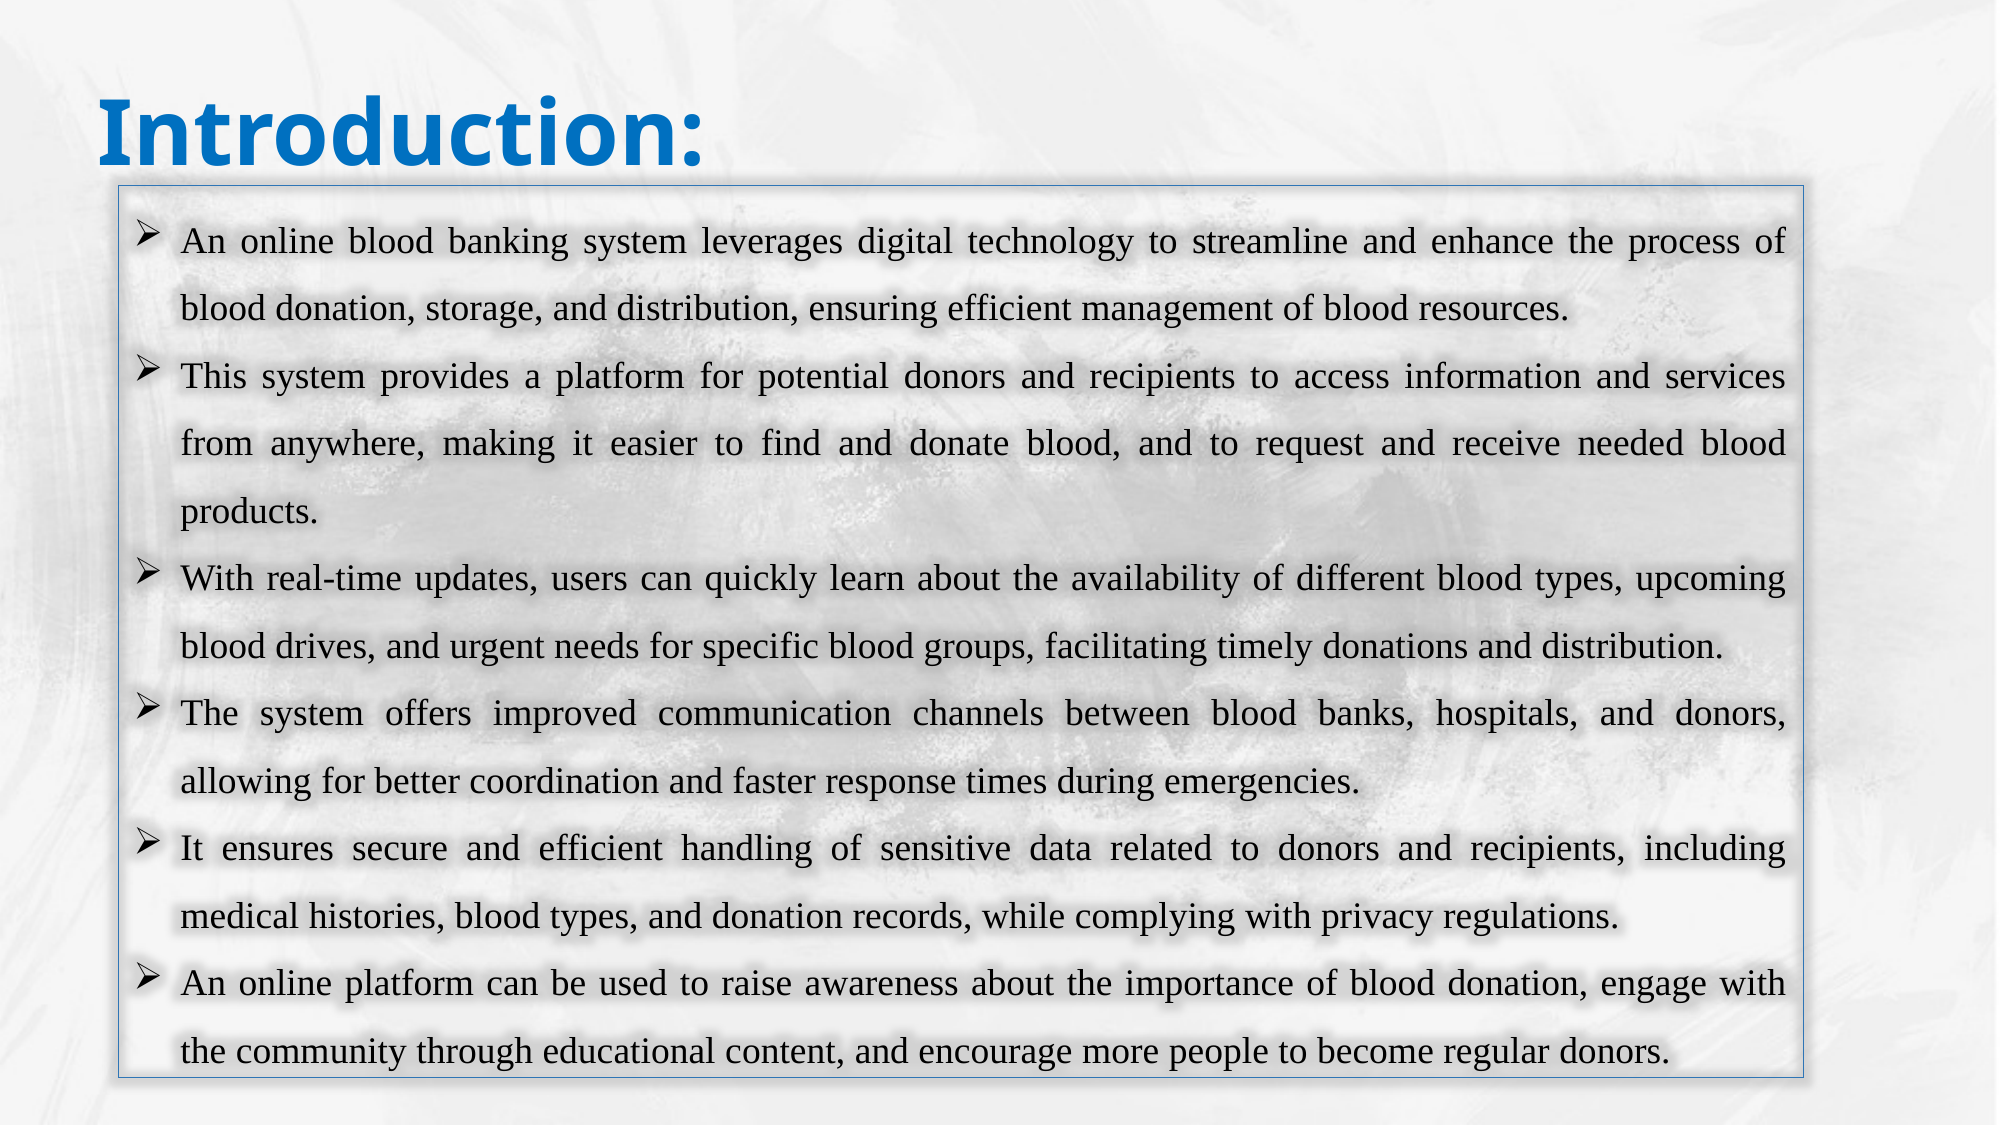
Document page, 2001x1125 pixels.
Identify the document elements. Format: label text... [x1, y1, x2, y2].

text_box An online blood banking system leverages digital technology to streamline and enhance the process of blood donation, storage, and distribution, ensuring efficient management of blood resources. This system provides a platform for potential donors and recipients to access information and services from anywhere, making it easier to find and donate blood, and to request and receive needed blood products. With real-time updates, users can quickly learn about the availability of different blood types, upcoming blood drives, and urgent needs for specific blood groups, facilitating timely donations and distribution. The system offers improved communication channels between blood banks, hospitals, and donors, allowing for better coordination and faster response times during emergencies. It ensures secure and efficient handling of sensitive data related to donors and recipients, including medical histories, blood types, and donation records, while complying with privacy regulations. An online platform can be used to raise awareness about the importance of blood donation, engage with the community through educational content, and encourage more people to become regular donors. [118, 185, 1804, 1078]
text_box Introduction: [82, 66, 1094, 191]
picture [0, 0, 2001, 1125]
